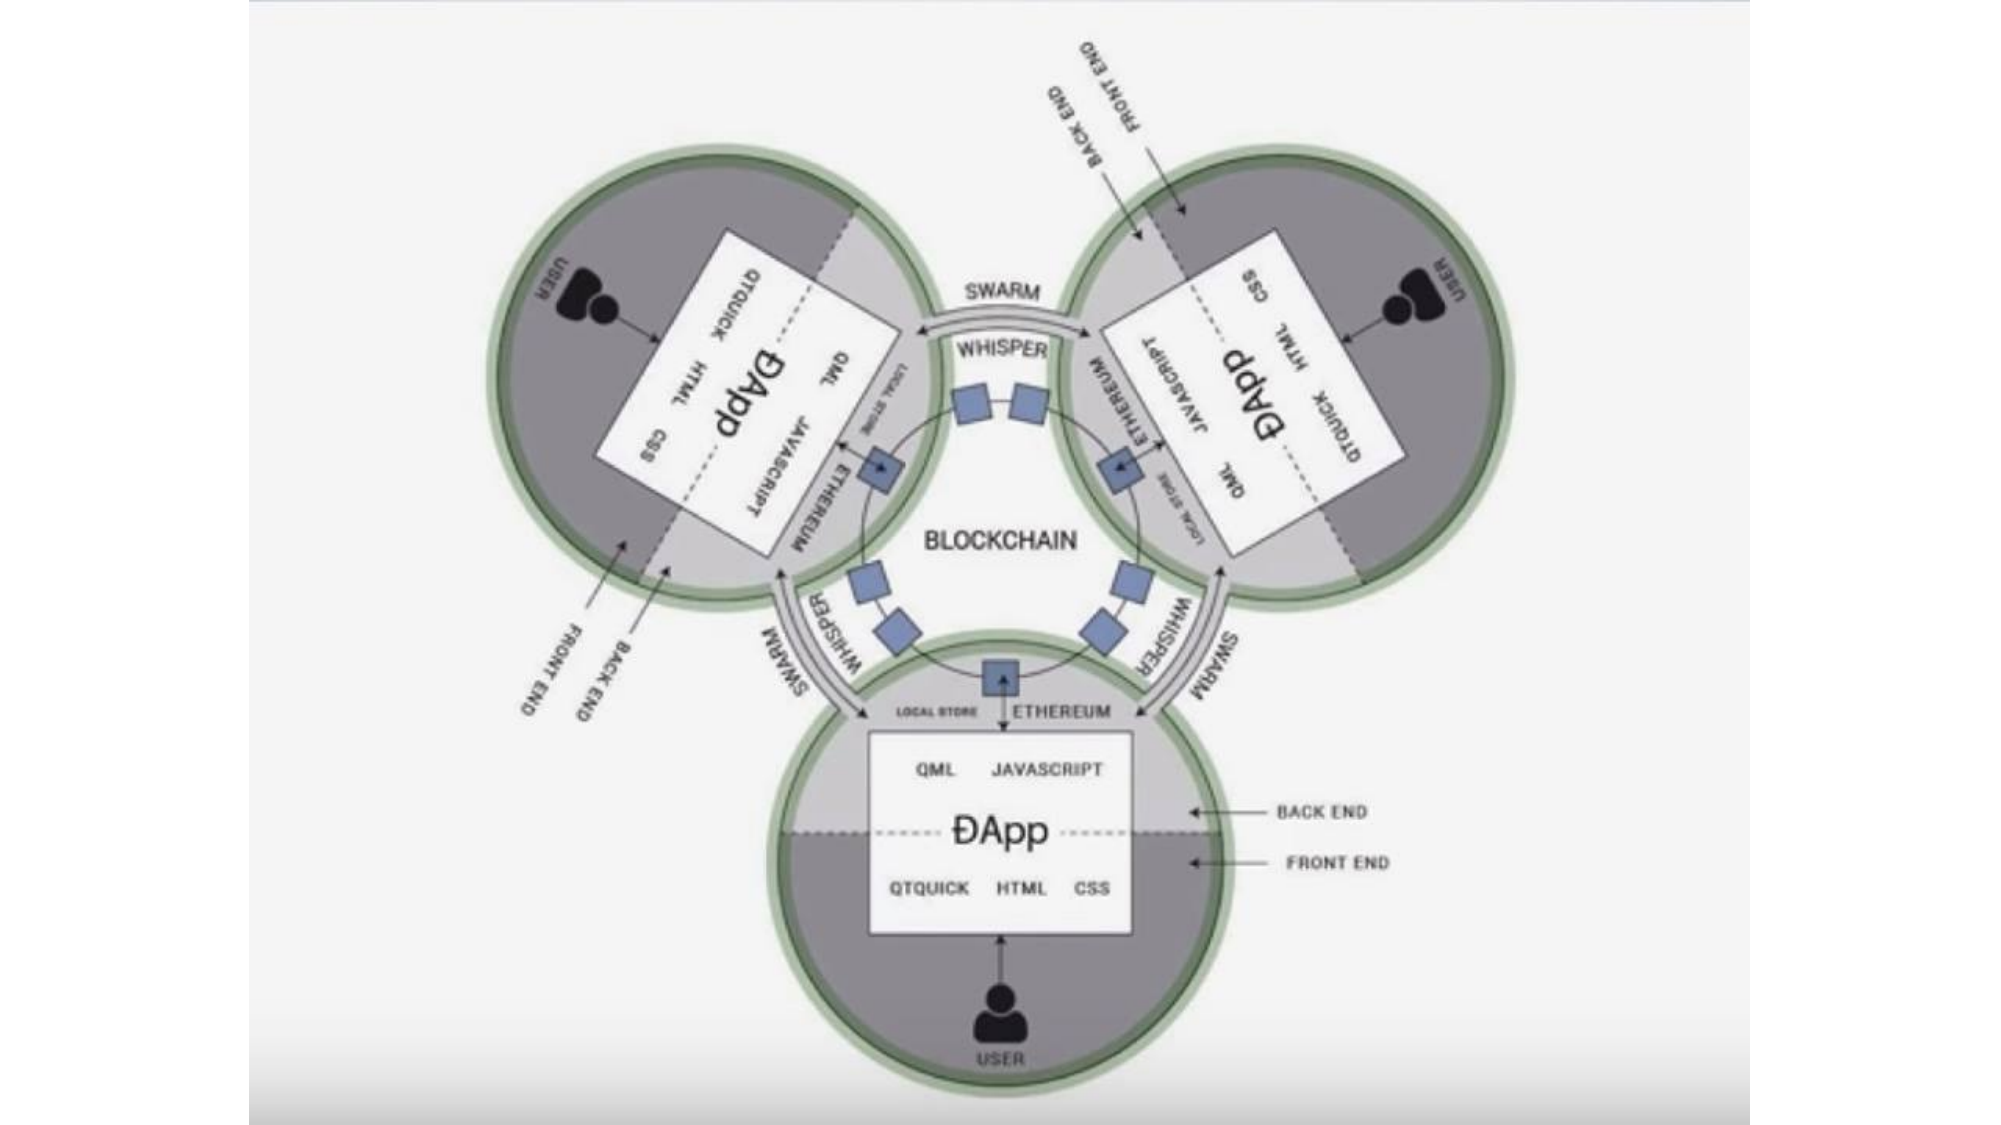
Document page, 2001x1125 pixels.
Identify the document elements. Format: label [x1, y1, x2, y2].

picture [249, 0, 1750, 1125]
